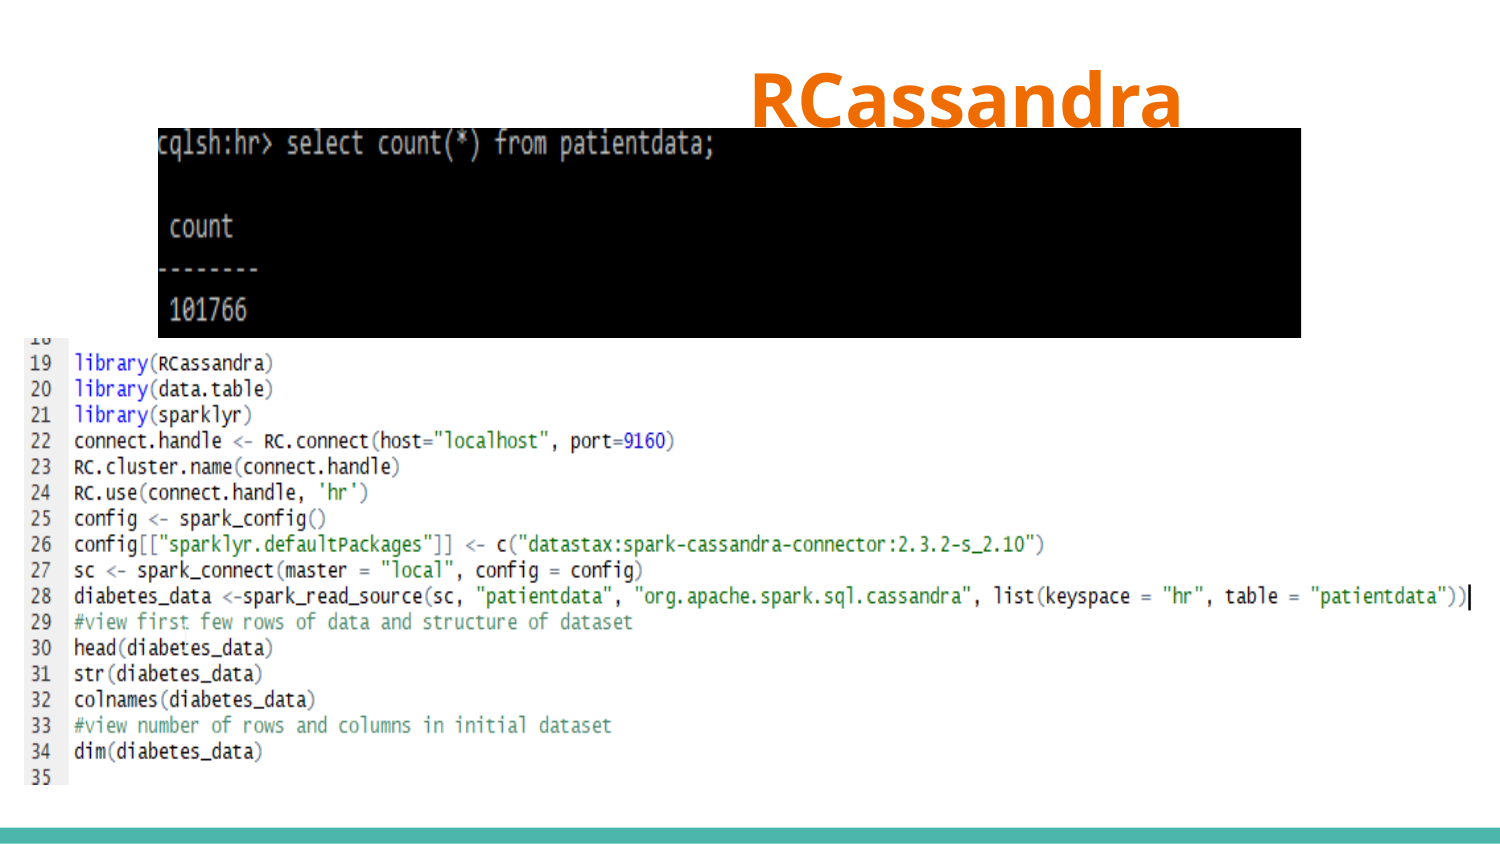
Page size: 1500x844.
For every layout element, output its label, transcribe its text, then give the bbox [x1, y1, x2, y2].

title RCassandra [51, 37, 1449, 154]
picture [24, 128, 1476, 785]
